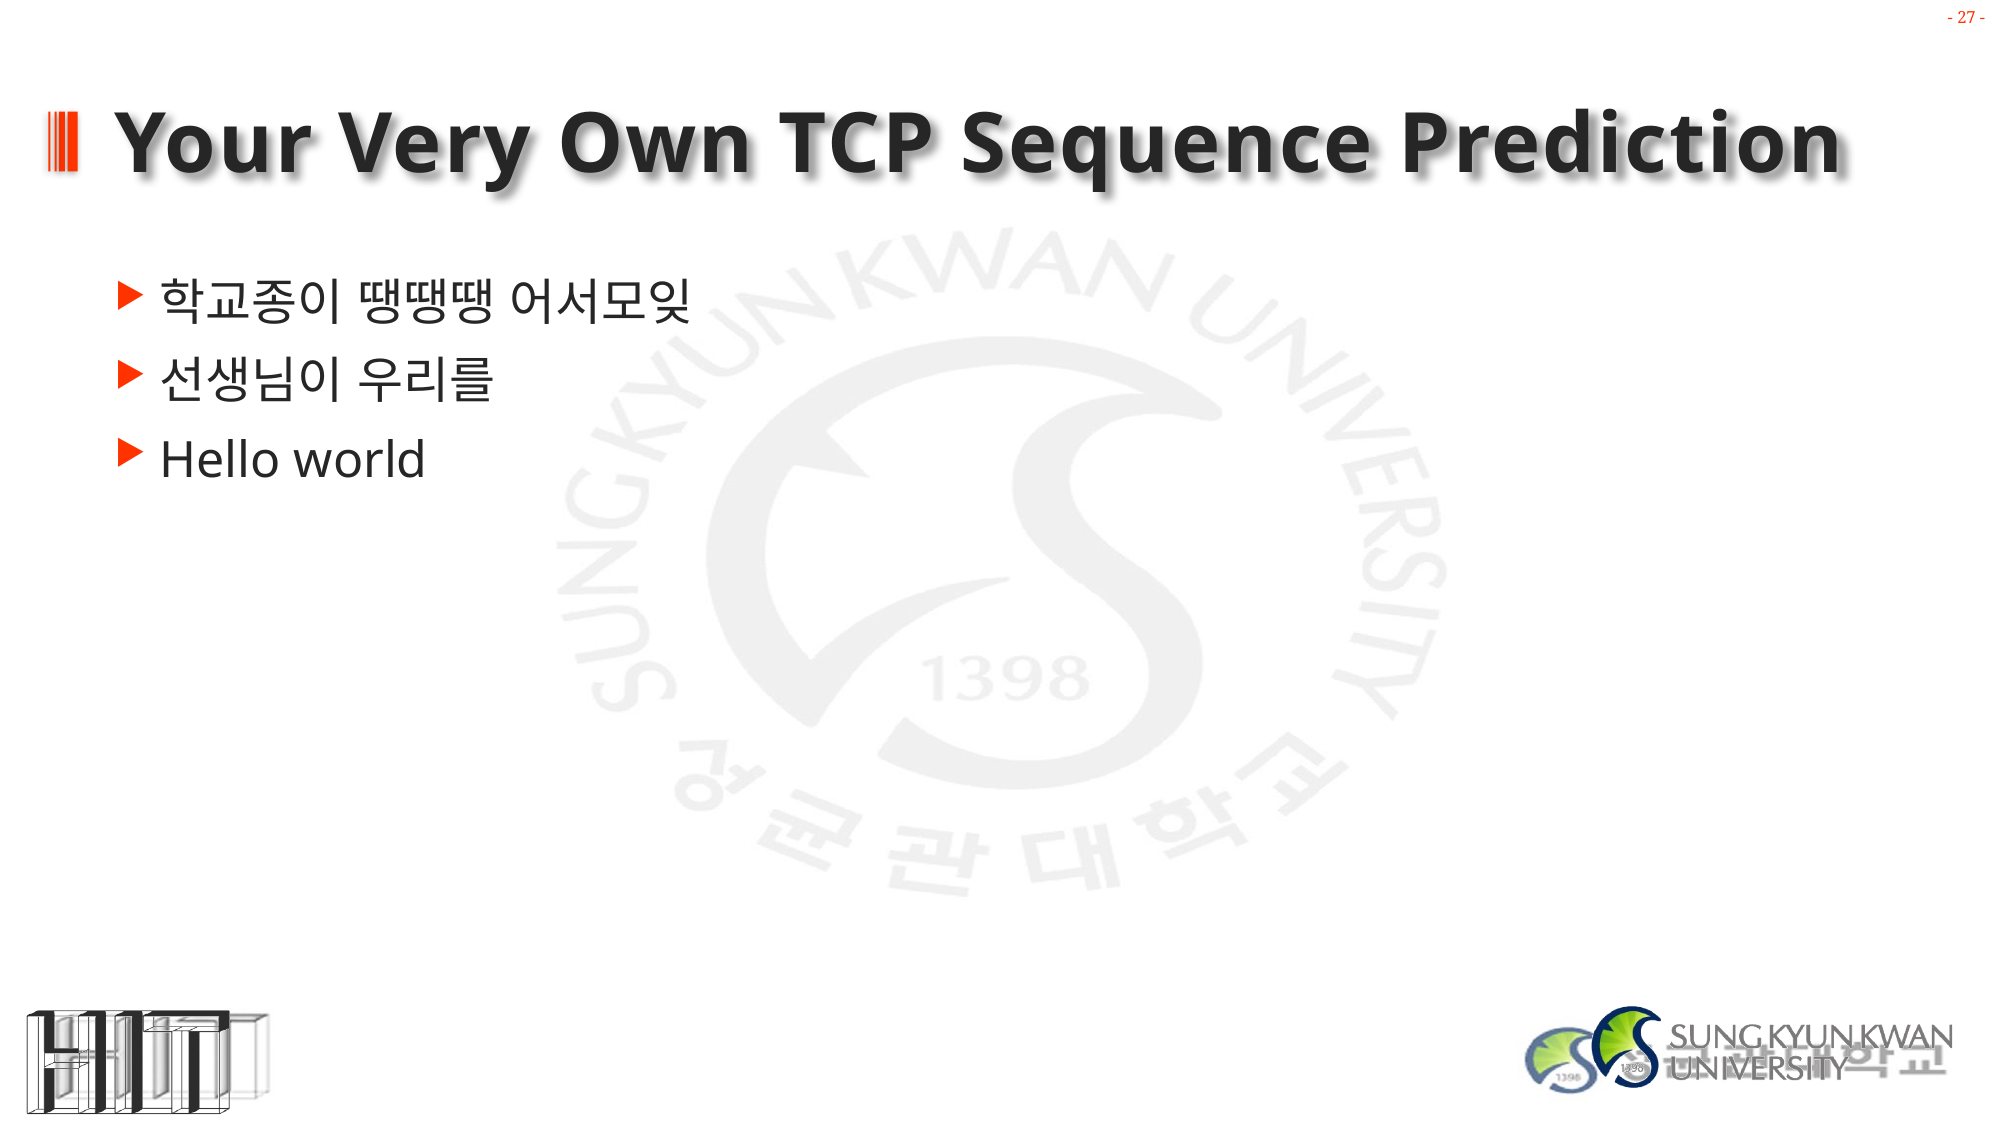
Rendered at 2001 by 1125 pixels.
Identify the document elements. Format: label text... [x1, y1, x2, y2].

title Your Very Own TCP Sequence Prediction [99, 45, 1900, 233]
picture [16, 1002, 237, 1121]
picture [1555, 976, 1994, 1118]
list 학교종이 땡땡땡 어서모잊 선생님이 우리를 Hello world [99, 262, 1900, 1035]
